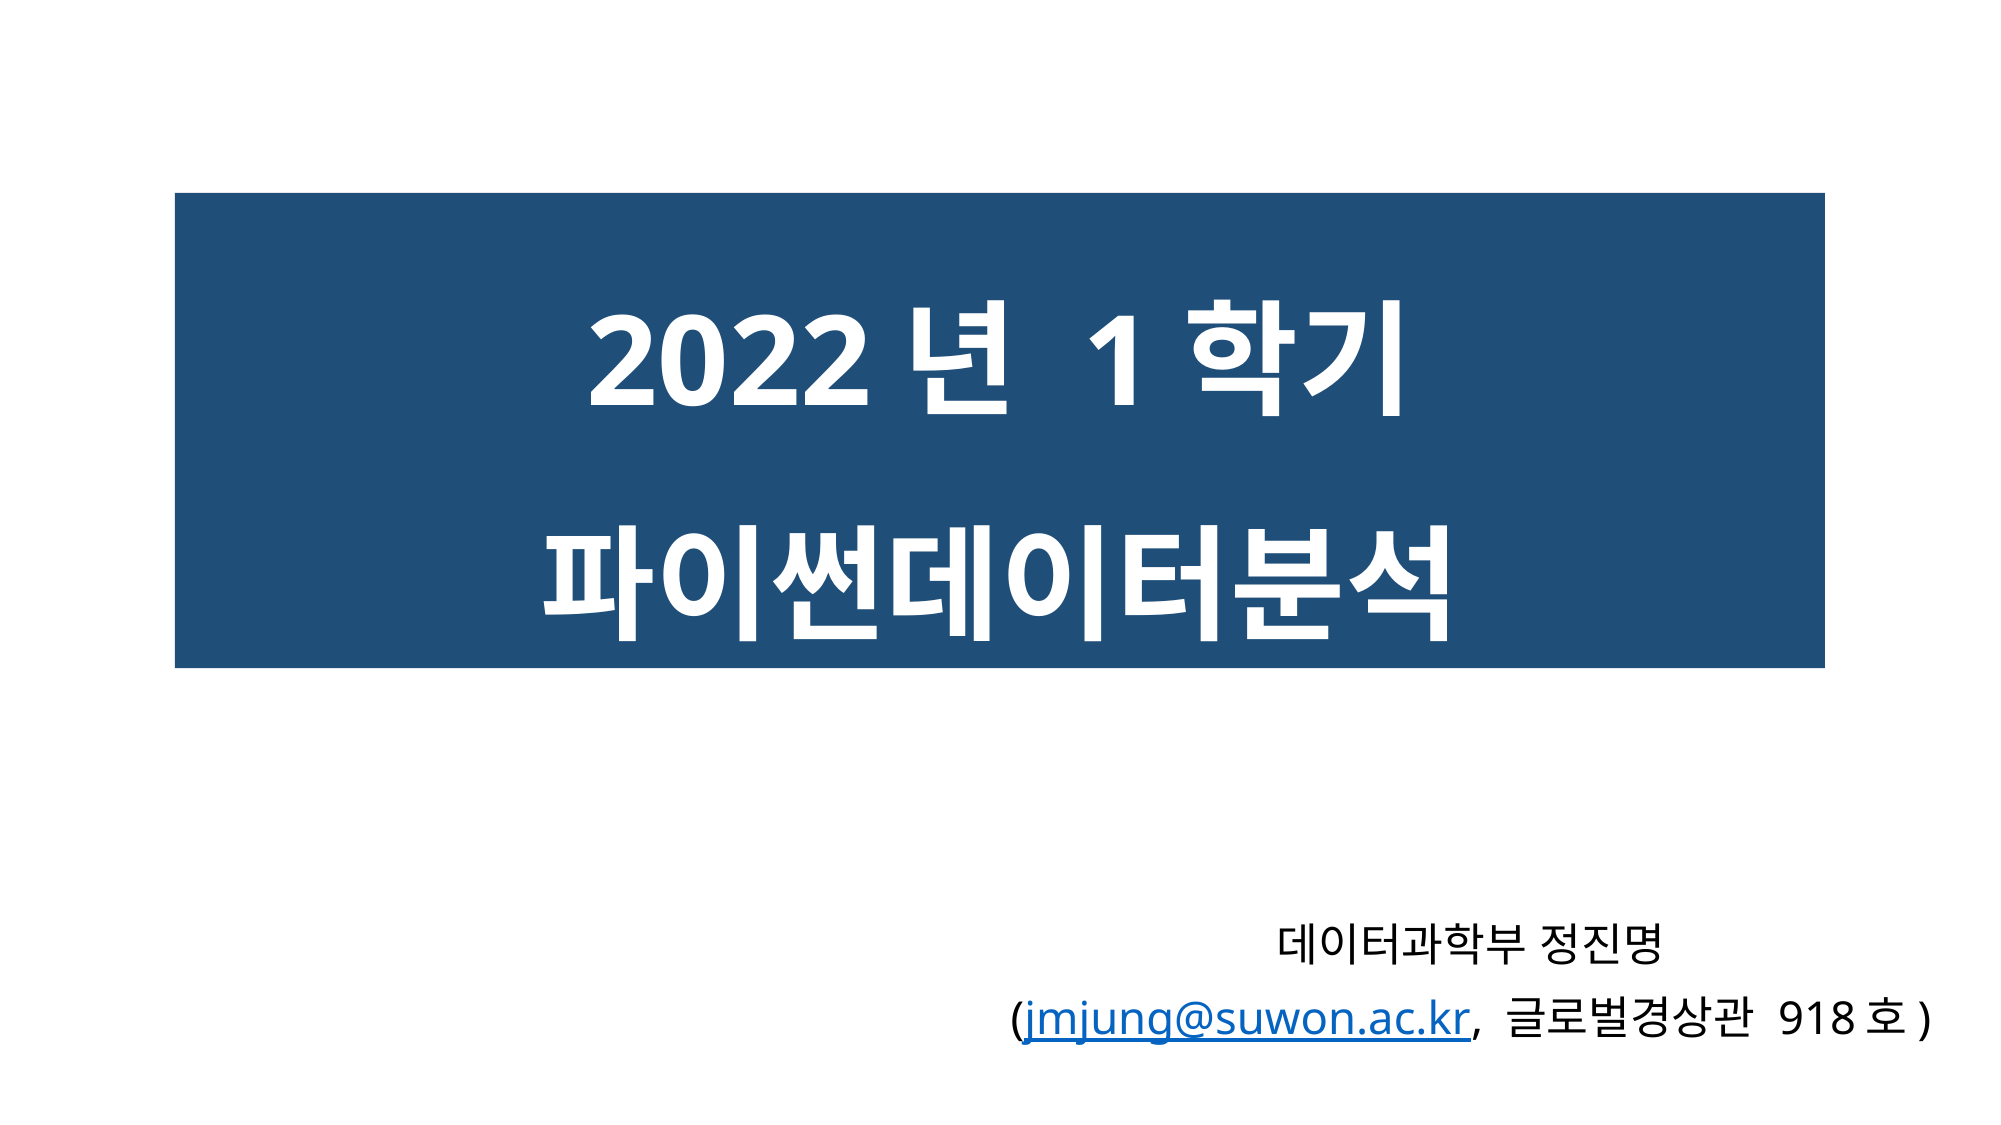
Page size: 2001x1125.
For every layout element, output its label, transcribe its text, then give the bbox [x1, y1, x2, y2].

subtitle 데이터과학부 정진명 (jmjung@suwon.ac.kr, 글로벌경상관 918호) [970, 914, 1972, 1089]
title 2022년 1학기 파이썬데이터분석 [174, 192, 1825, 669]
